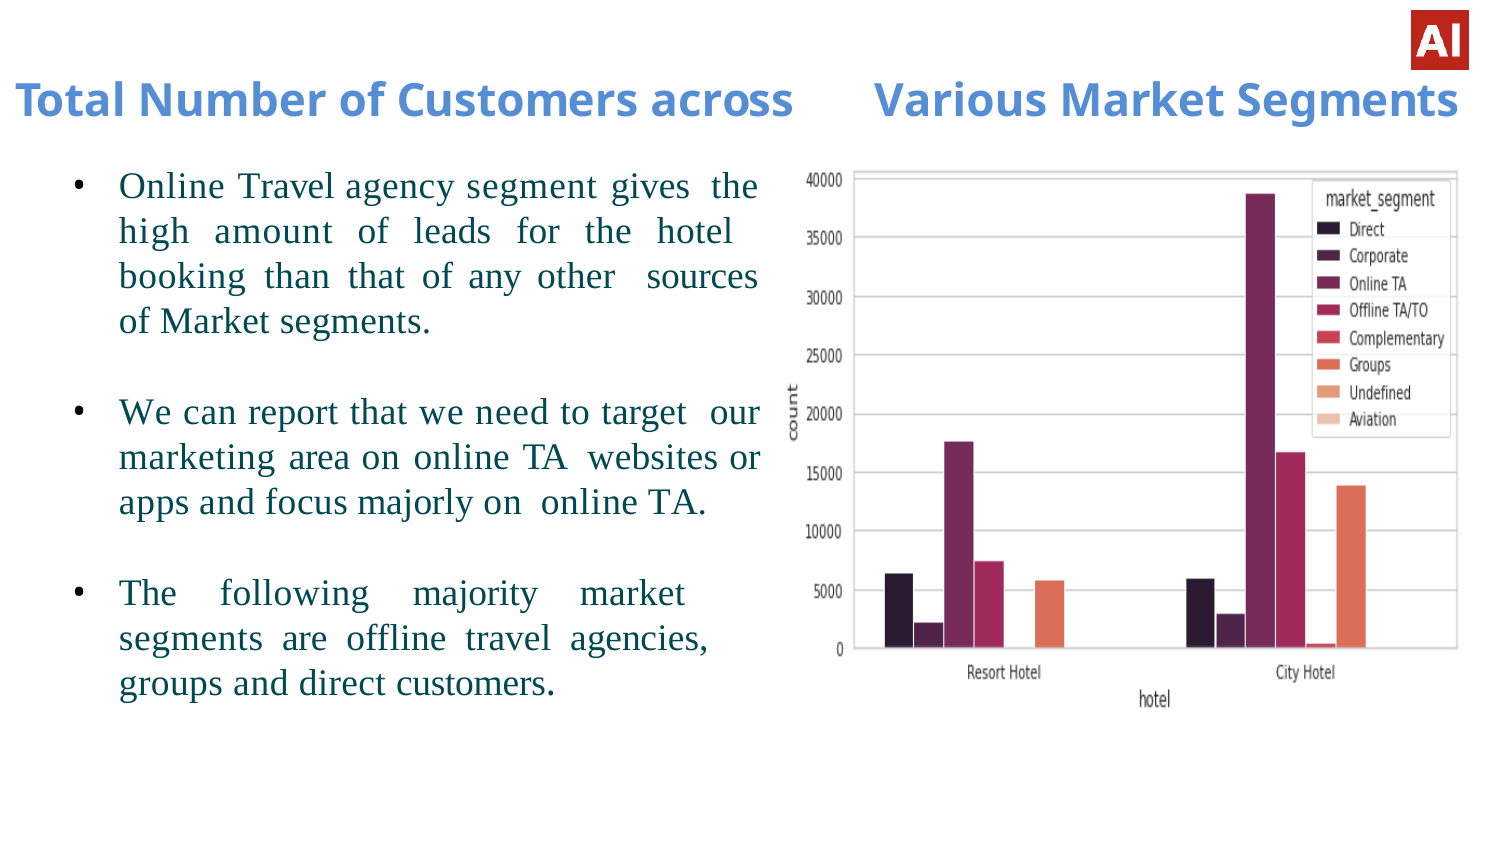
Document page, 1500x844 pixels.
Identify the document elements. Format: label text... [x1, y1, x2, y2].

picture [1411, 10, 1469, 68]
title Total Number of Customers across Various Market Segments [12, 68, 1495, 212]
picture [778, 159, 1463, 726]
text_box Online Travel agency segment gives the high amount of leads for the hotel booking than that of any other sources of Market segments. We can report that we need to target our marketing area on online TA websites or apps and focus majorly on online TA. The following majority market segments are offline travel agencies, groups and direct customers. [0, 159, 762, 703]
